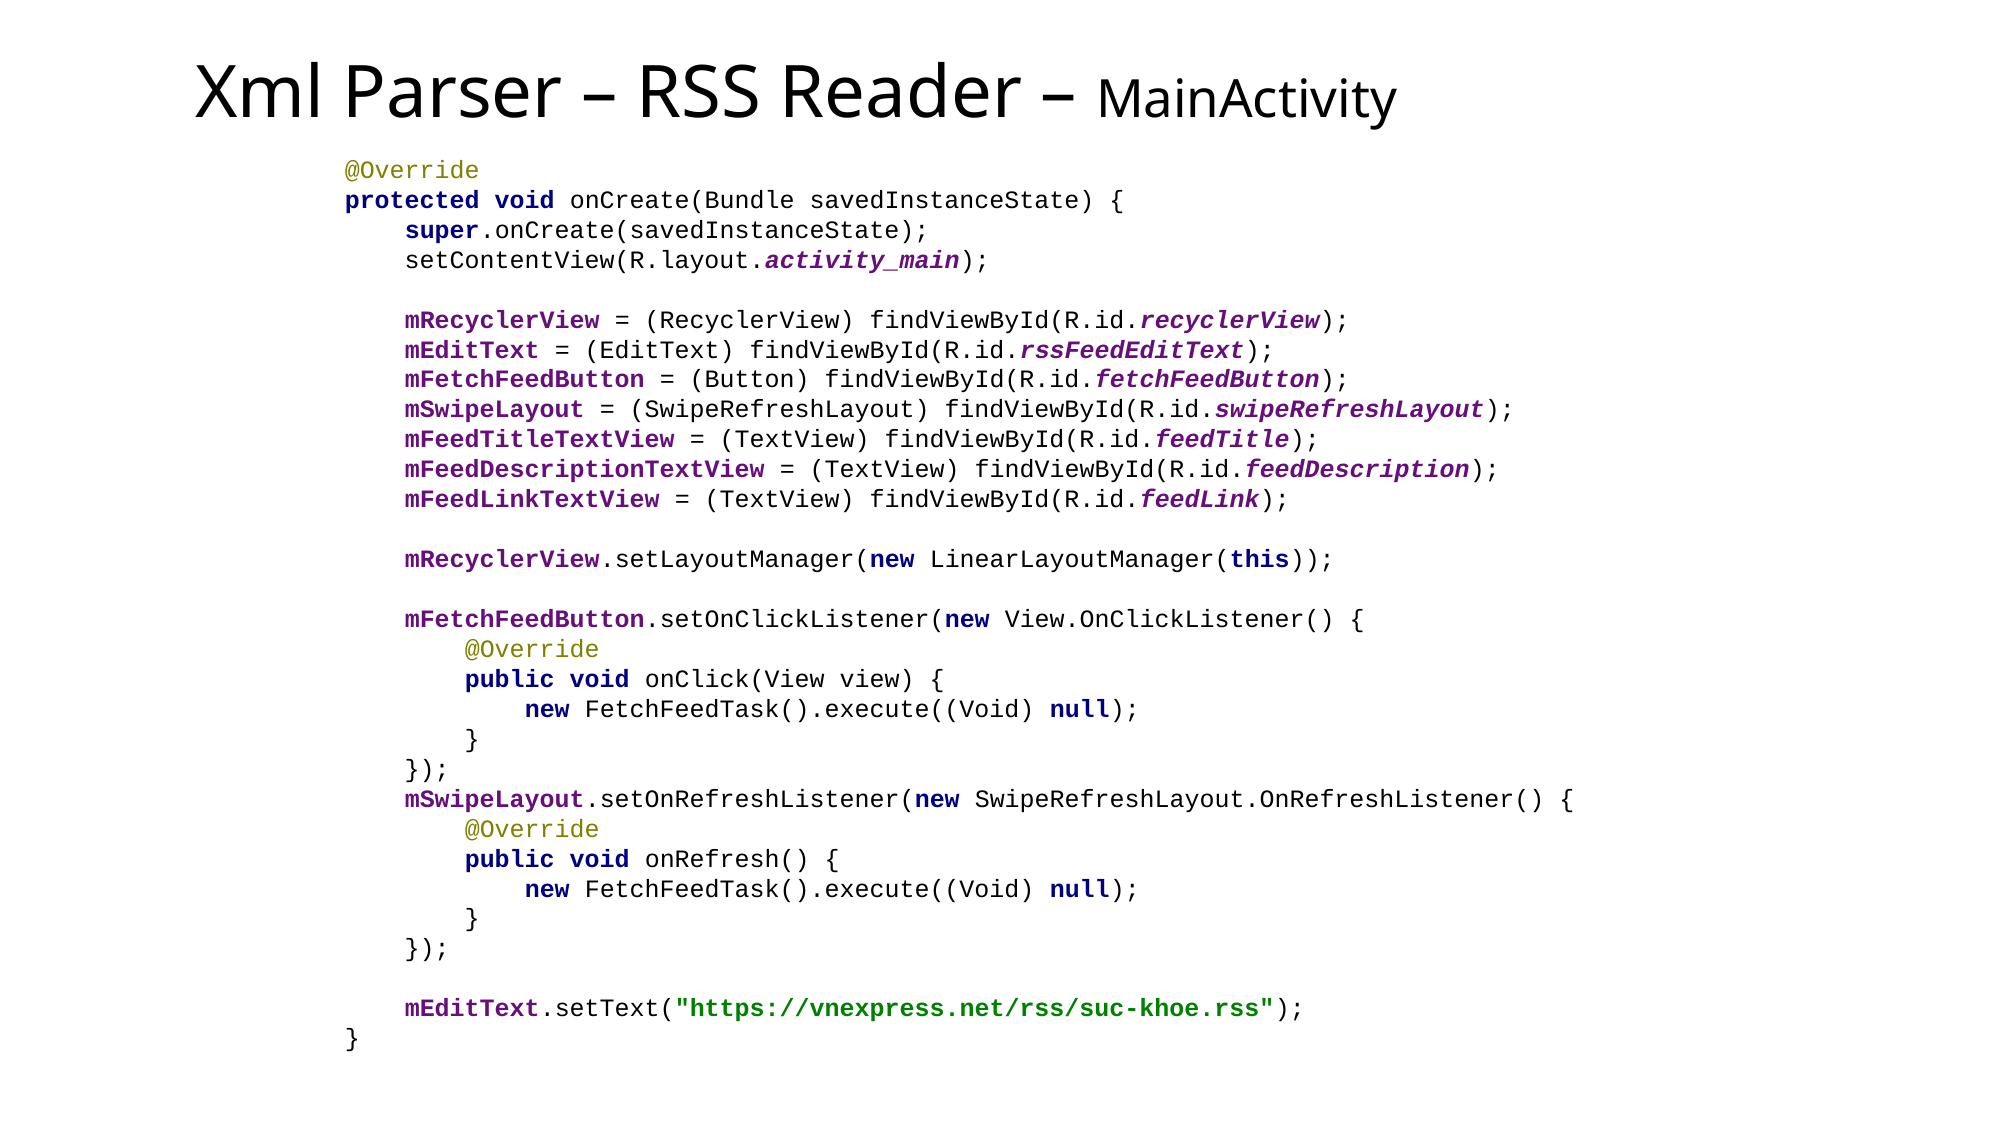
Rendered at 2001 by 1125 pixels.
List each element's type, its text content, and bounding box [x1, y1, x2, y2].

title Xml Parser – RSS Reader – MainActivity [180, 47, 1830, 141]
text_box @Override protected void onCreate(Bundle savedInstanceState) { super.onCreate(savedInstanceState); setContentView(R.layout.activity_main); mRecyclerView = (RecyclerView) findViewById(R.id.recyclerView); mEditText = (EditText) findViewById(R.id.rssFeedEditText); mFetchFeedButton = (Button) findViewById(R.id.fetchFeedButton); mSwipeLayout = (SwipeRefreshLayout) findViewById(R.id.swipeRefreshLayout); mFeedTitleTextView = (TextView) findViewById(R.id.feedTitle); mFeedDescriptionTextView = (TextView) findViewById(R.id.feedDescription); mFeedLinkTextView = (TextView) findViewById(R.id.feedLink); mRecyclerView.setLayoutManager(new LinearLayoutManager(this)); mFetchFeedButton.setOnClickListener(new View.OnClickListener() { @Override public void onClick(View view) { new FetchFeedTask().execute((Void) null); } }); mSwipeLayout.setOnRefreshListener(new SwipeRefreshLayout.OnRefreshListener() { @Override public void onRefresh() { new FetchFeedTask().execute((Void) null); } }); mEditText.setText("https://vnexpress.net/rss/suc-khoe.rss"); } [329, 145, 1591, 1060]
